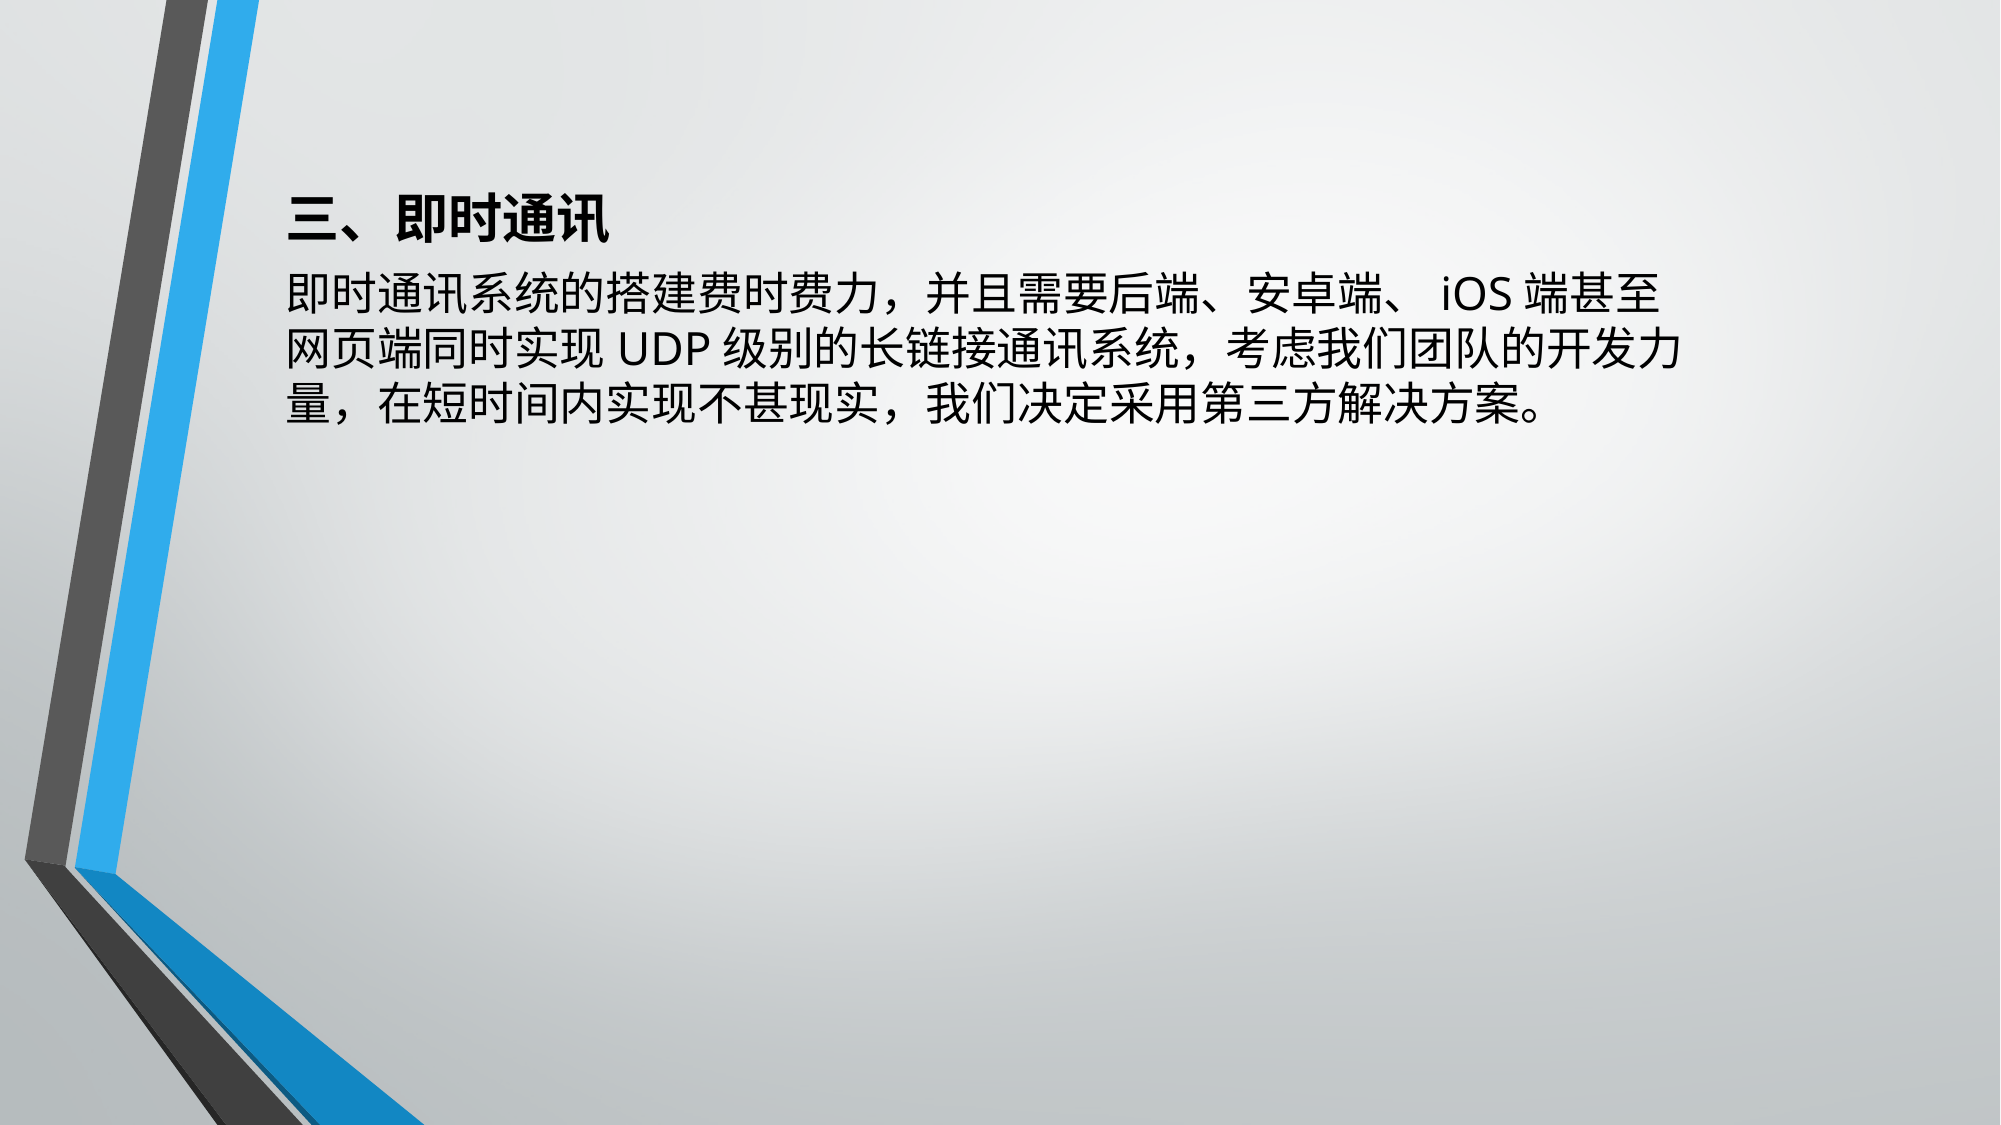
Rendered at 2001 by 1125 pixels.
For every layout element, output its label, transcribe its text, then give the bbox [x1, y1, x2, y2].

text_box 三、即时通讯 [270, 176, 1505, 257]
text_box 即时通讯系统的搭建费时费力，并且需要后端、安卓端、iOS端甚至网页端同时实现UDP级别的长链接通讯系统，考虑我们团队的开发力量，在短时间内实现不甚现实，我们决定采用第三方解决方案。 [270, 257, 1706, 438]
